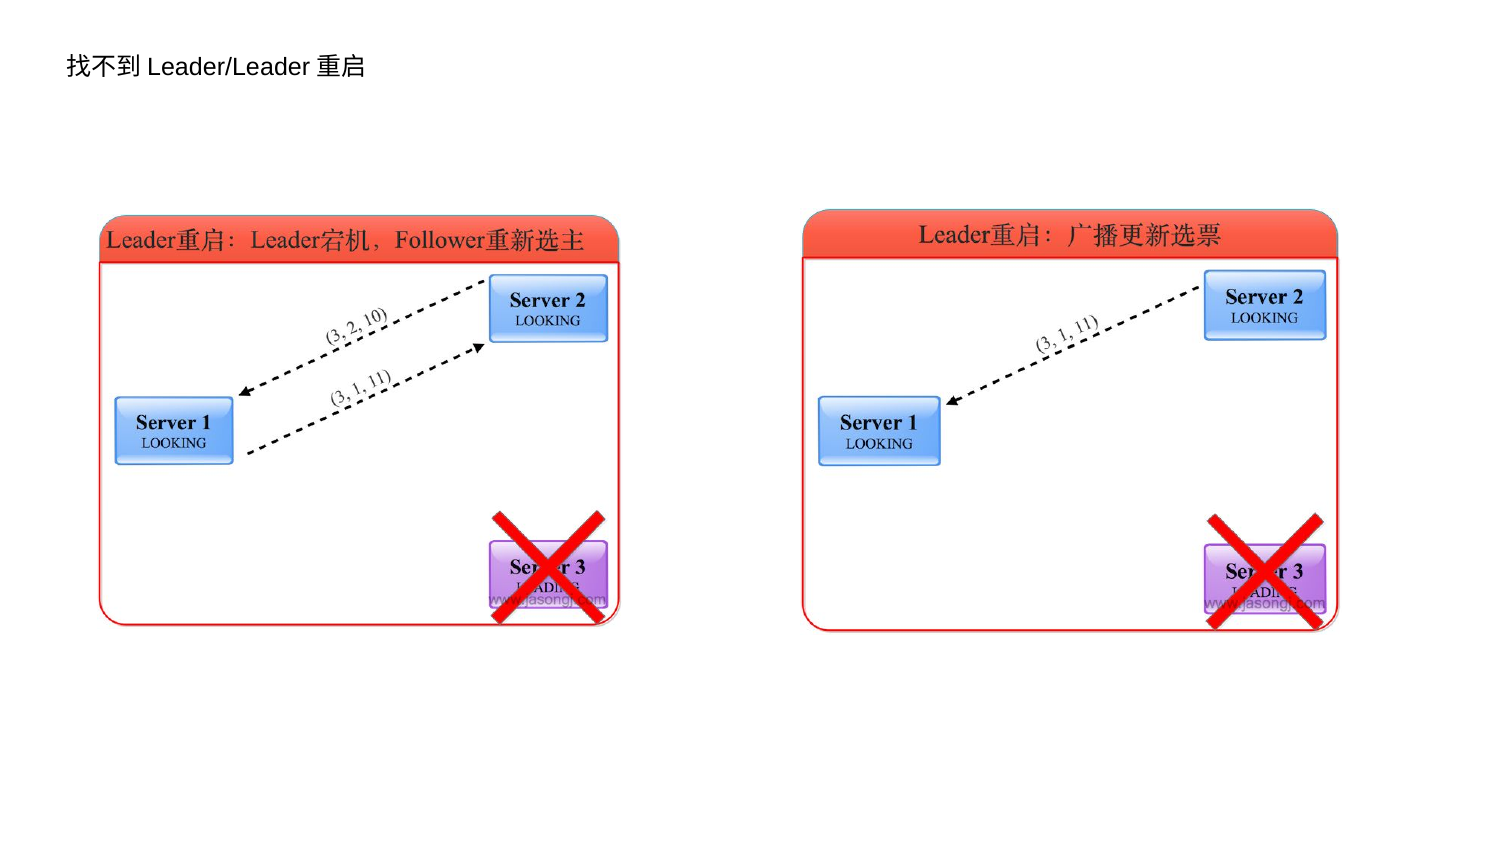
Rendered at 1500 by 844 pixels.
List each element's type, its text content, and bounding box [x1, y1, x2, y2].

picture [96, 214, 623, 630]
picture [800, 208, 1342, 636]
title 找不到Leader/Leader重启 [50, 35, 1450, 104]
